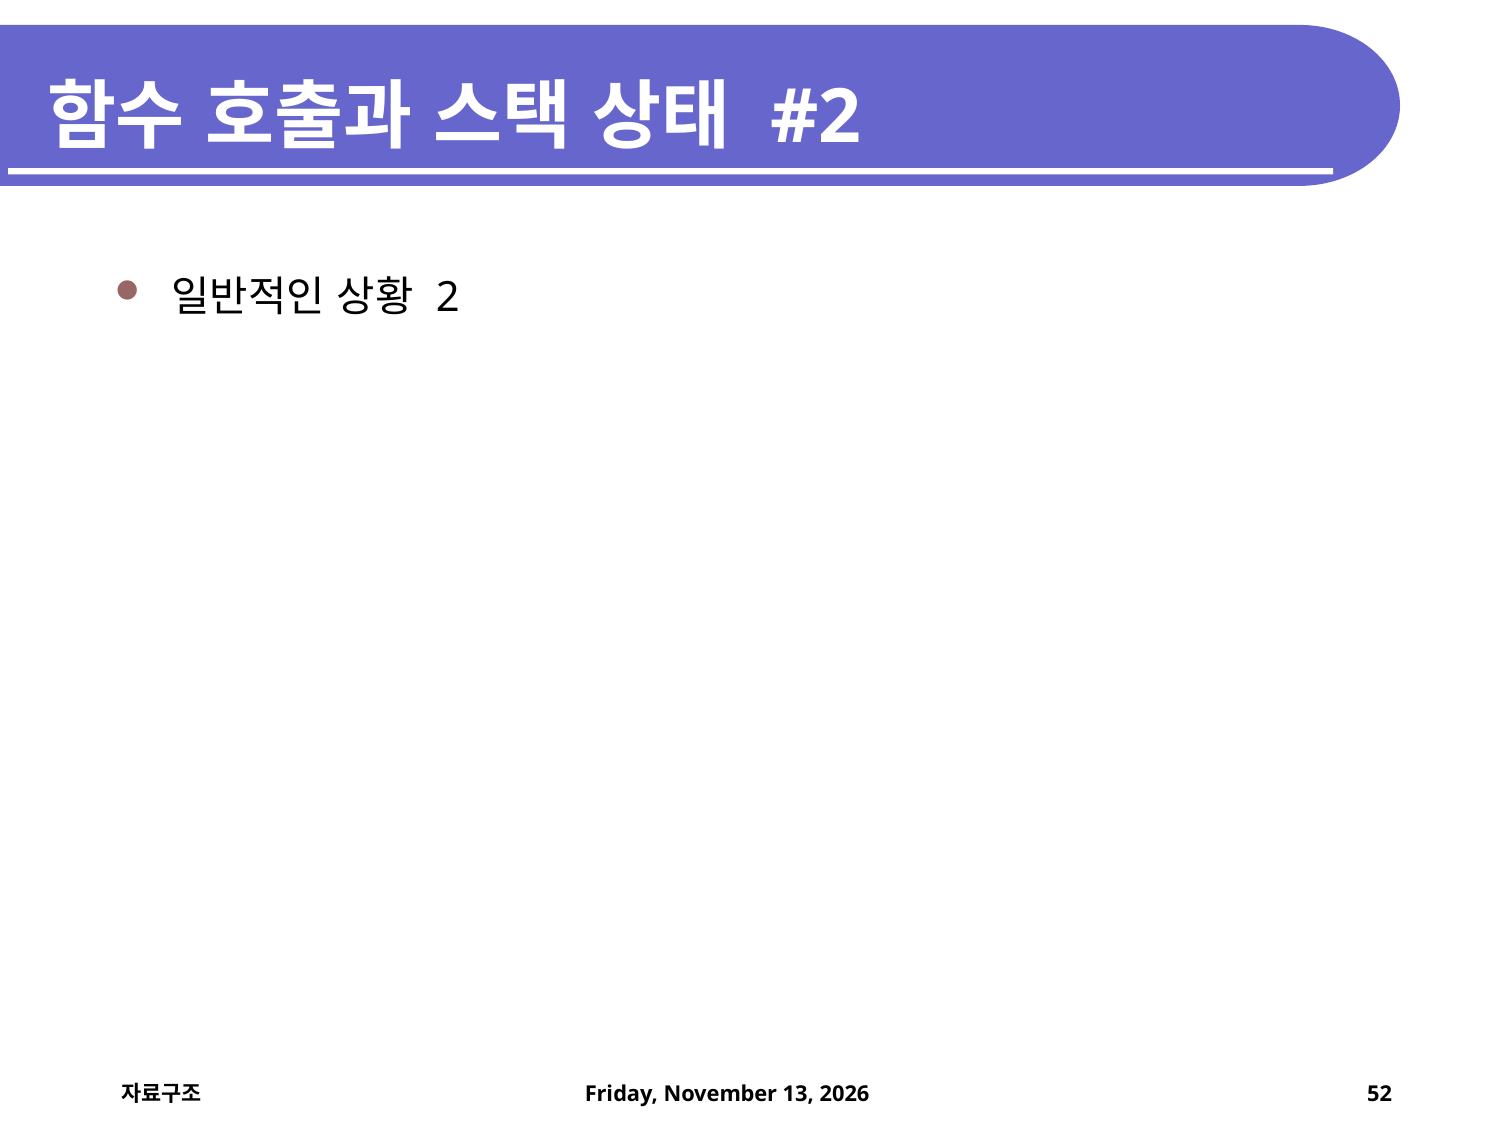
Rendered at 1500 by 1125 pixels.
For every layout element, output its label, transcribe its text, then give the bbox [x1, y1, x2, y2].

slide_number 51 [1274, 1063, 1407, 1125]
title 함수 호출과 스택 상태 #2 [32, 37, 1347, 188]
list 일반적인 상황 2 [99, 262, 1312, 1013]
